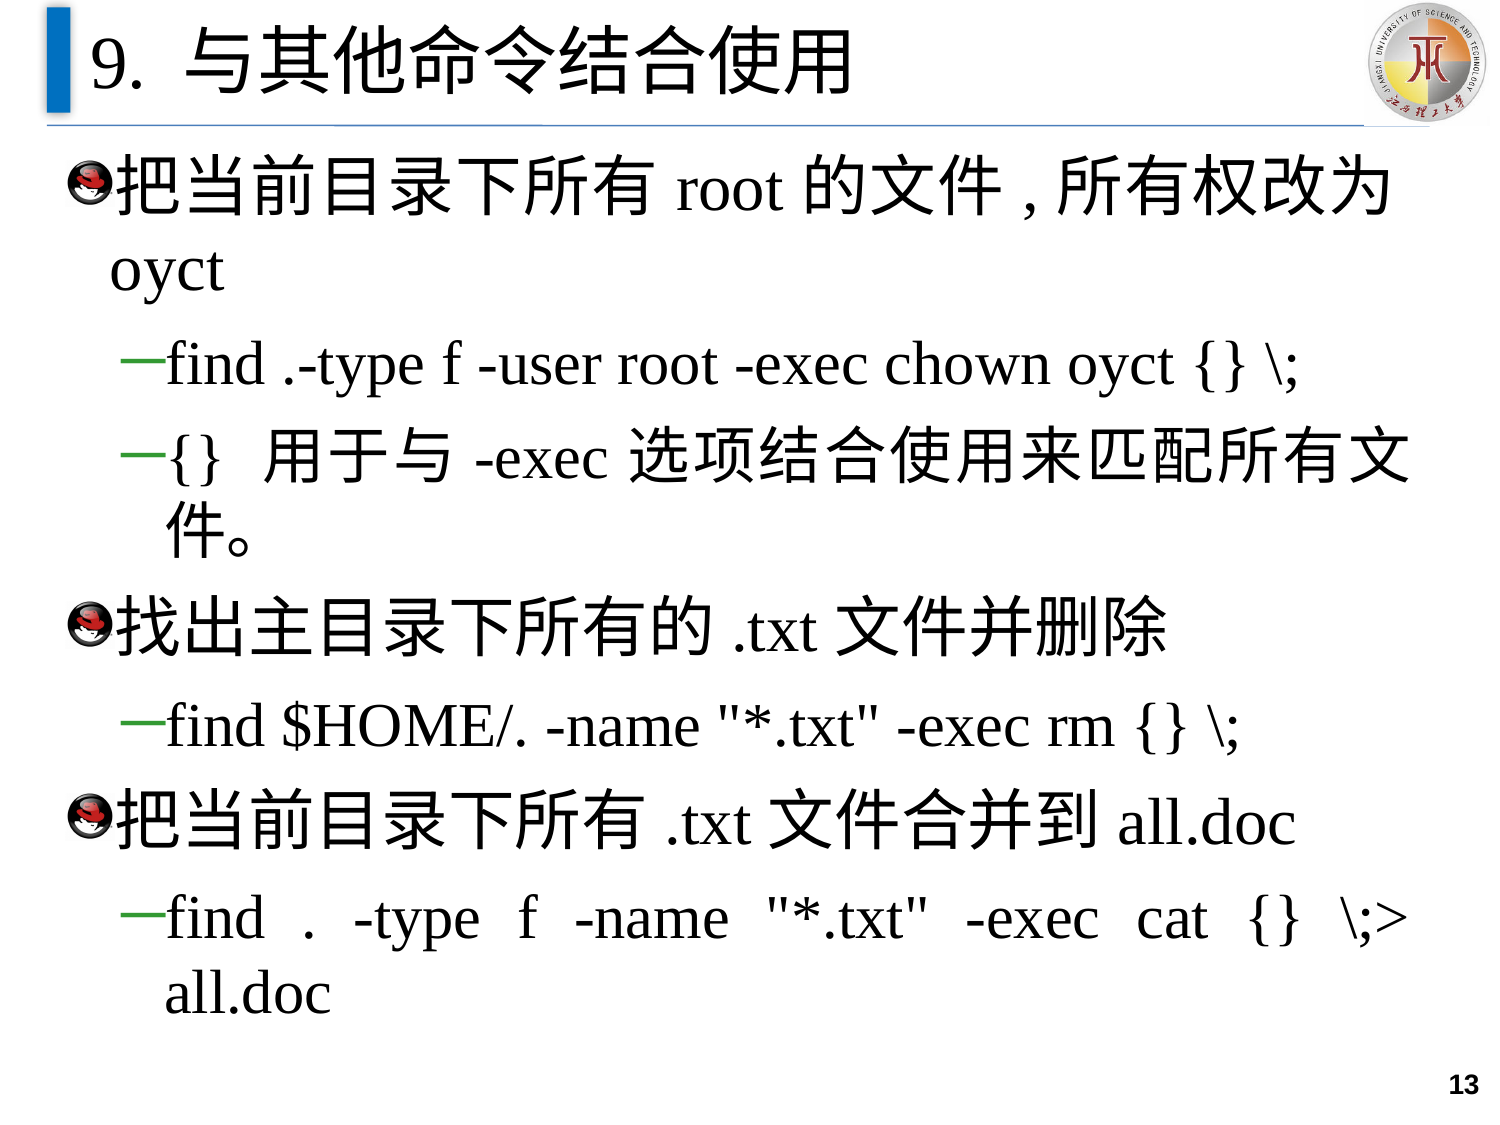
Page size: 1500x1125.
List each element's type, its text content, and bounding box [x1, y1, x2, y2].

slide_number 13 [1355, 1042, 1495, 1125]
title 9. 与其他命令结合使用 [75, 0, 1425, 122]
list 把当前目录下所有root的文件,所有权改为oyct find .-type f -user root -exec chown oyct {} \; {} 用于与-exec选项结合使用来匹配所有文件。 找出主目录下所有的.txt文件并删除 find $HOME/. -name "*.txt" -exec rm {} \; 把当前目录下所有.txt文件合并到all.doc find . -type f -name "*.txt" -exec cat {} \;> all.doc [50, 135, 1427, 1088]
picture [65, 601, 115, 649]
picture [65, 793, 115, 841]
picture [1364, 0, 1490, 126]
picture [65, 160, 115, 207]
